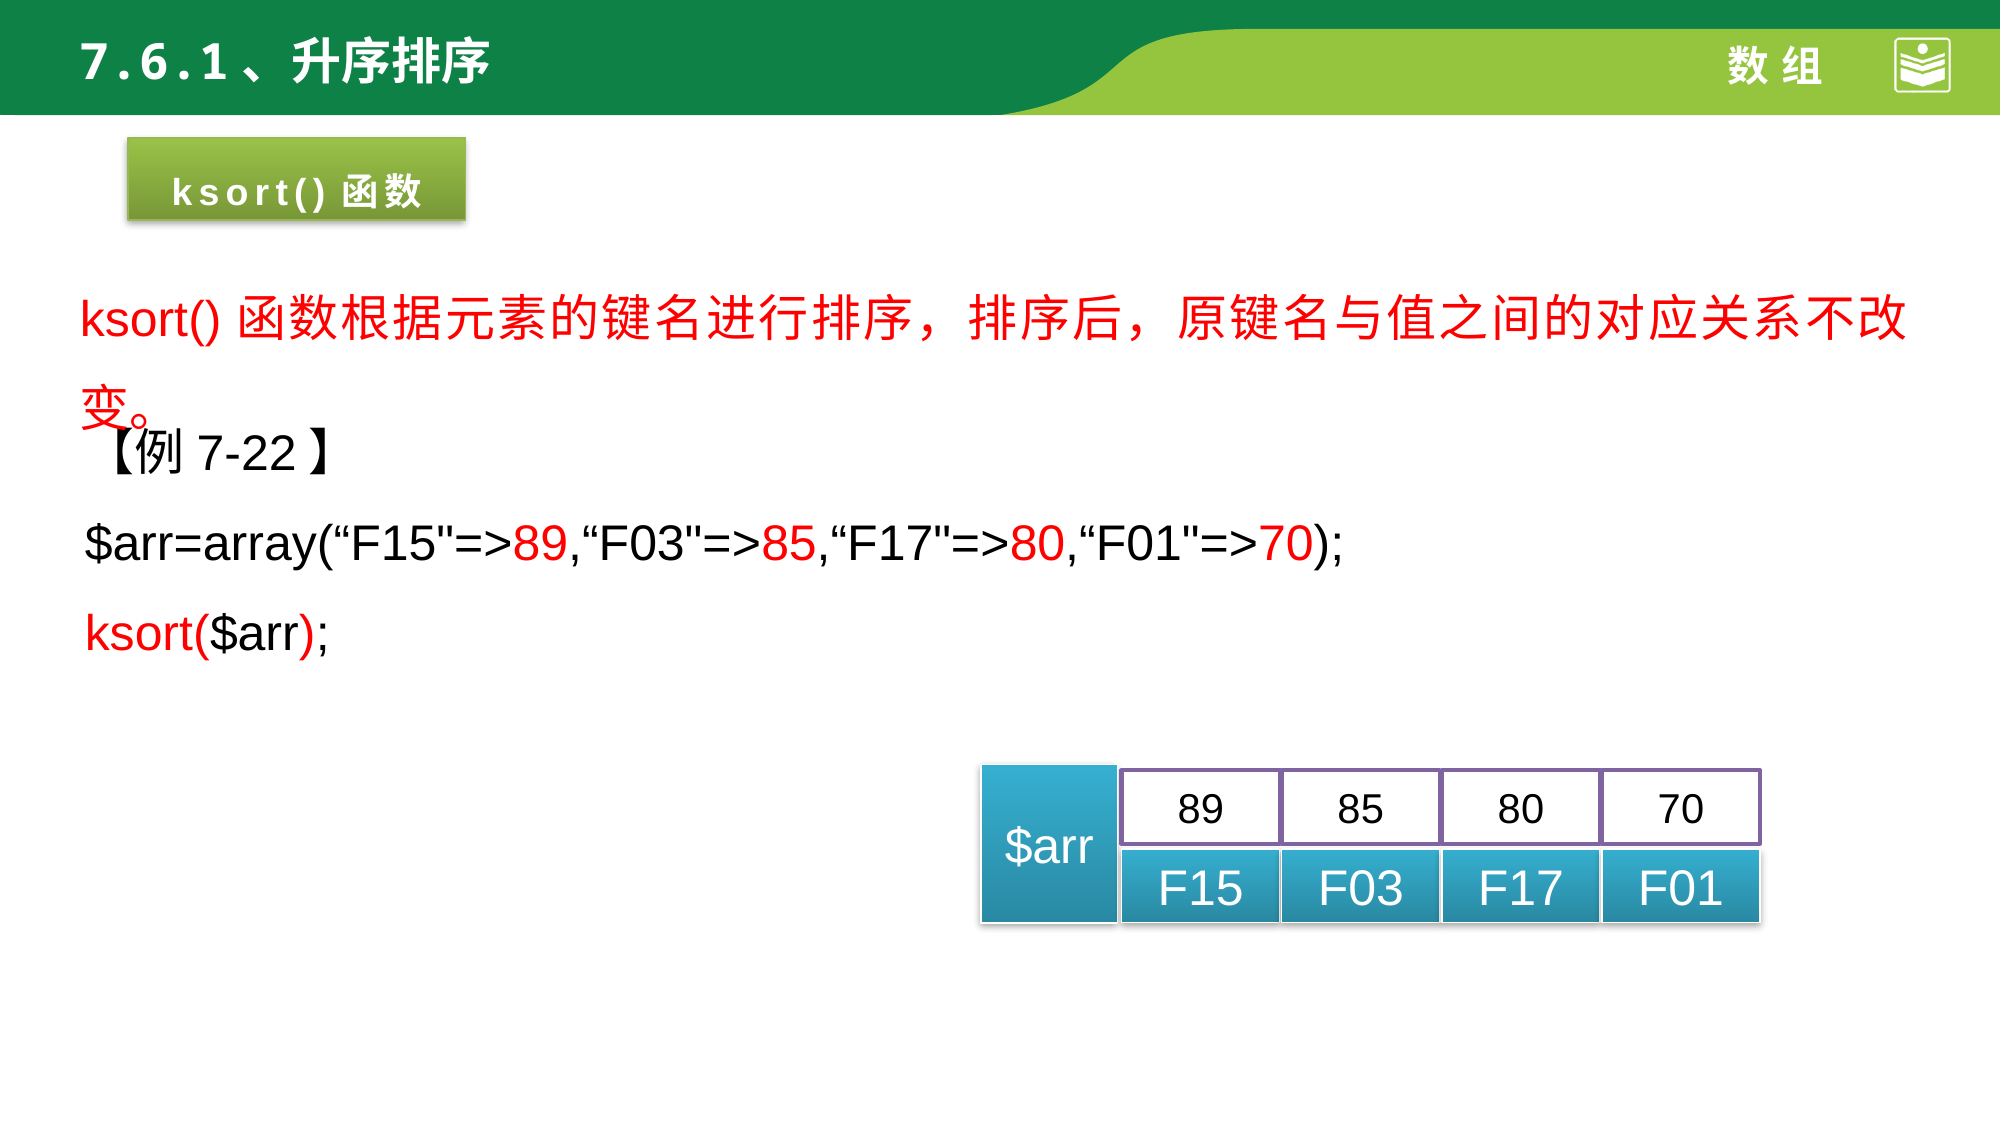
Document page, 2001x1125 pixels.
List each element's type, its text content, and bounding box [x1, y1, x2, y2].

text_box F17 [1441, 848, 1600, 923]
text_box $arr [980, 764, 1118, 924]
picture [1893, 37, 1951, 93]
text_box F03 [1281, 848, 1440, 923]
text_box 89 [1119, 768, 1280, 846]
text_box 70 [1600, 768, 1762, 846]
text_box 80 [1440, 768, 1600, 846]
text_box 数组 [1712, 31, 1838, 97]
text_box ksort()函数 [127, 137, 466, 221]
text_box ksort()函数根据元素的键名进行排序，排序后，原键名与值之间的对应关系不改变。 [64, 248, 1923, 444]
text_box 7.6.1、升序排序 [65, 21, 773, 97]
text_box 85 [1280, 768, 1440, 846]
text_box [999, 28, 2000, 116]
text_box F01 [1601, 848, 1761, 923]
text_box F15 [1121, 848, 1280, 923]
text_box [0, 0, 2000, 116]
text_box 【例7-22】 $arr=array(“F15"=>89,“F03"=>85,“F17"=>80,“F01"=>70); ksort($arr); [69, 444, 1633, 668]
